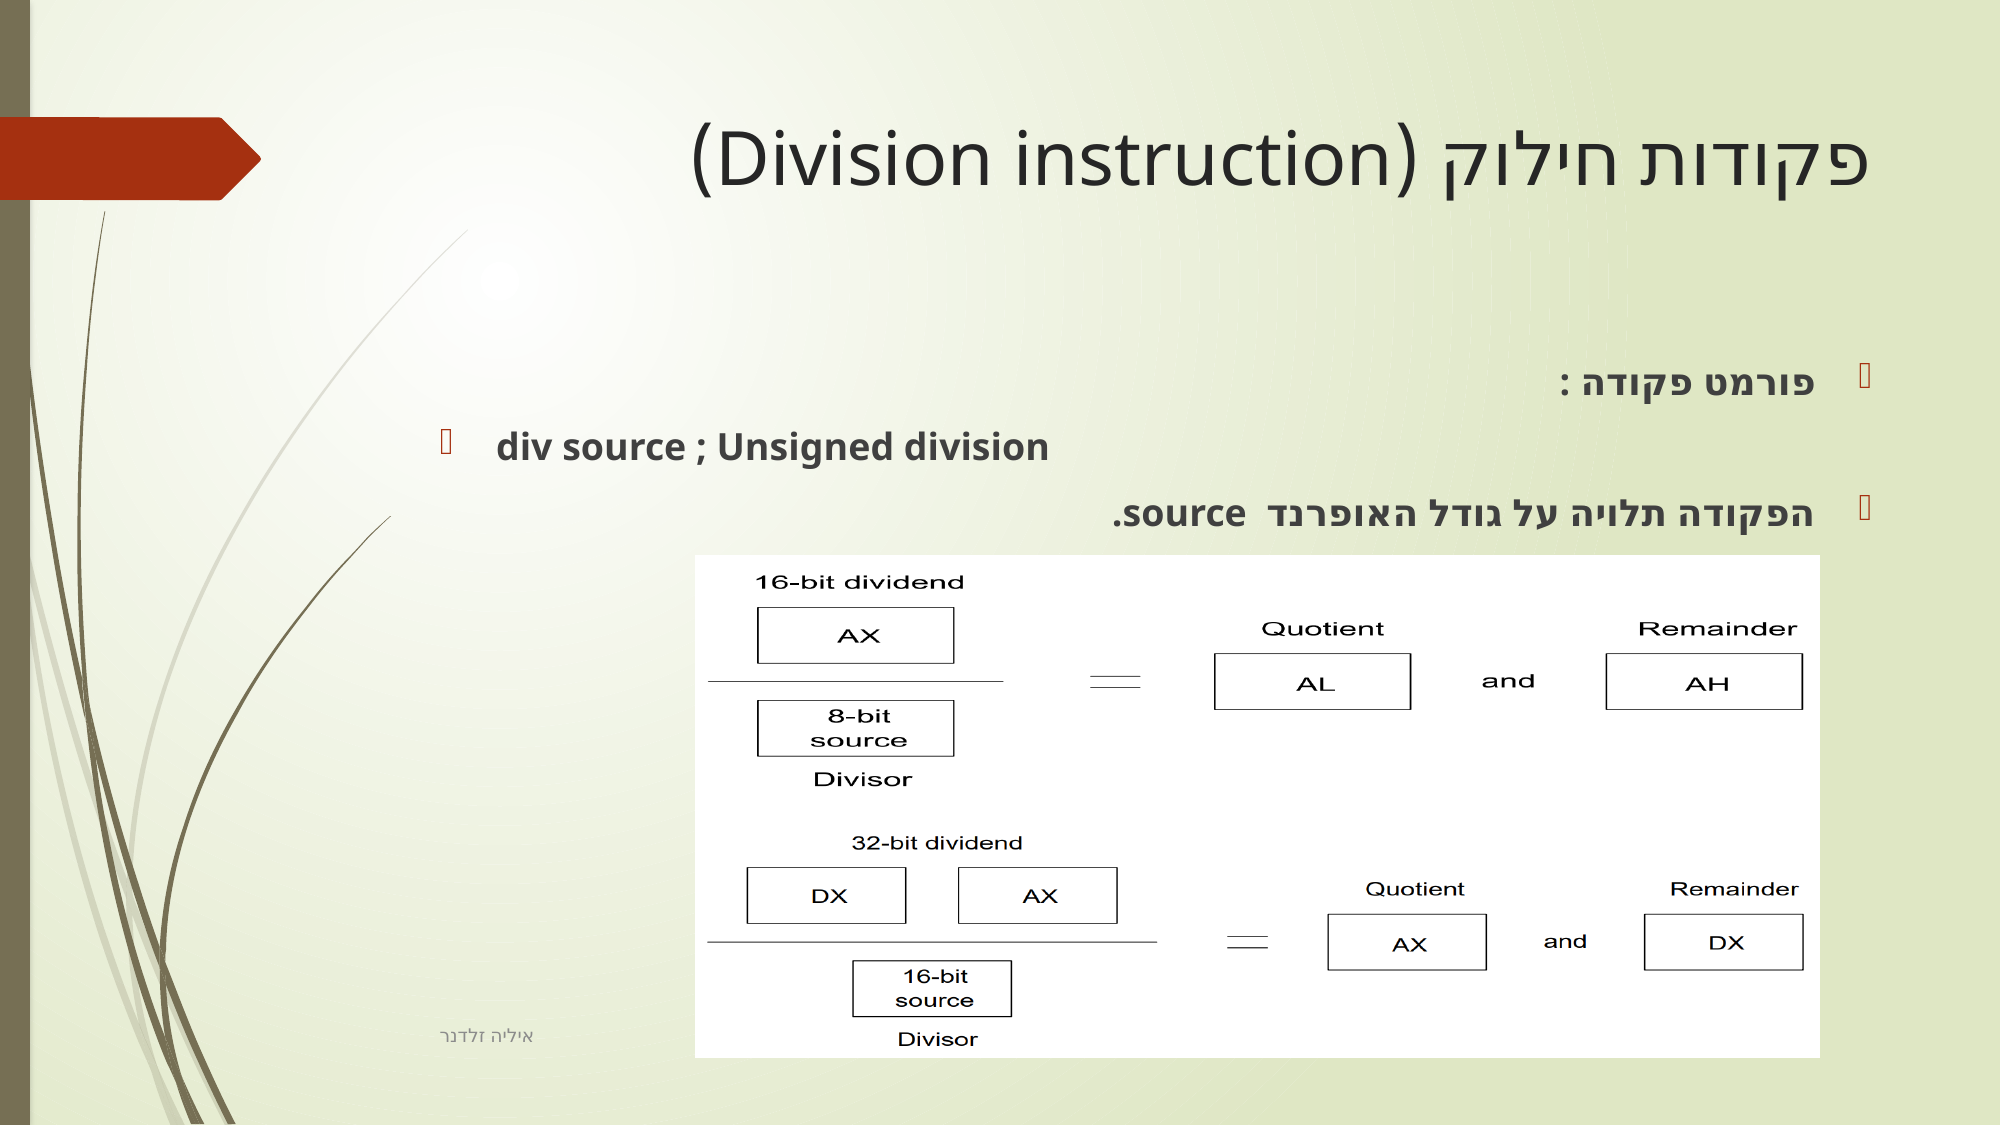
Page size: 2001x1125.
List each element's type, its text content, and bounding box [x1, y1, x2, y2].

picture [695, 555, 1821, 1058]
footer איליה זלדנר [424, 1006, 1675, 1067]
title פקודות חילוק (Division instruction) [425, 102, 1888, 313]
list פורמט פקודה : div source ; Unsigned division הפקודה תלויה על גודל האופרנד source. [424, 350, 1888, 970]
